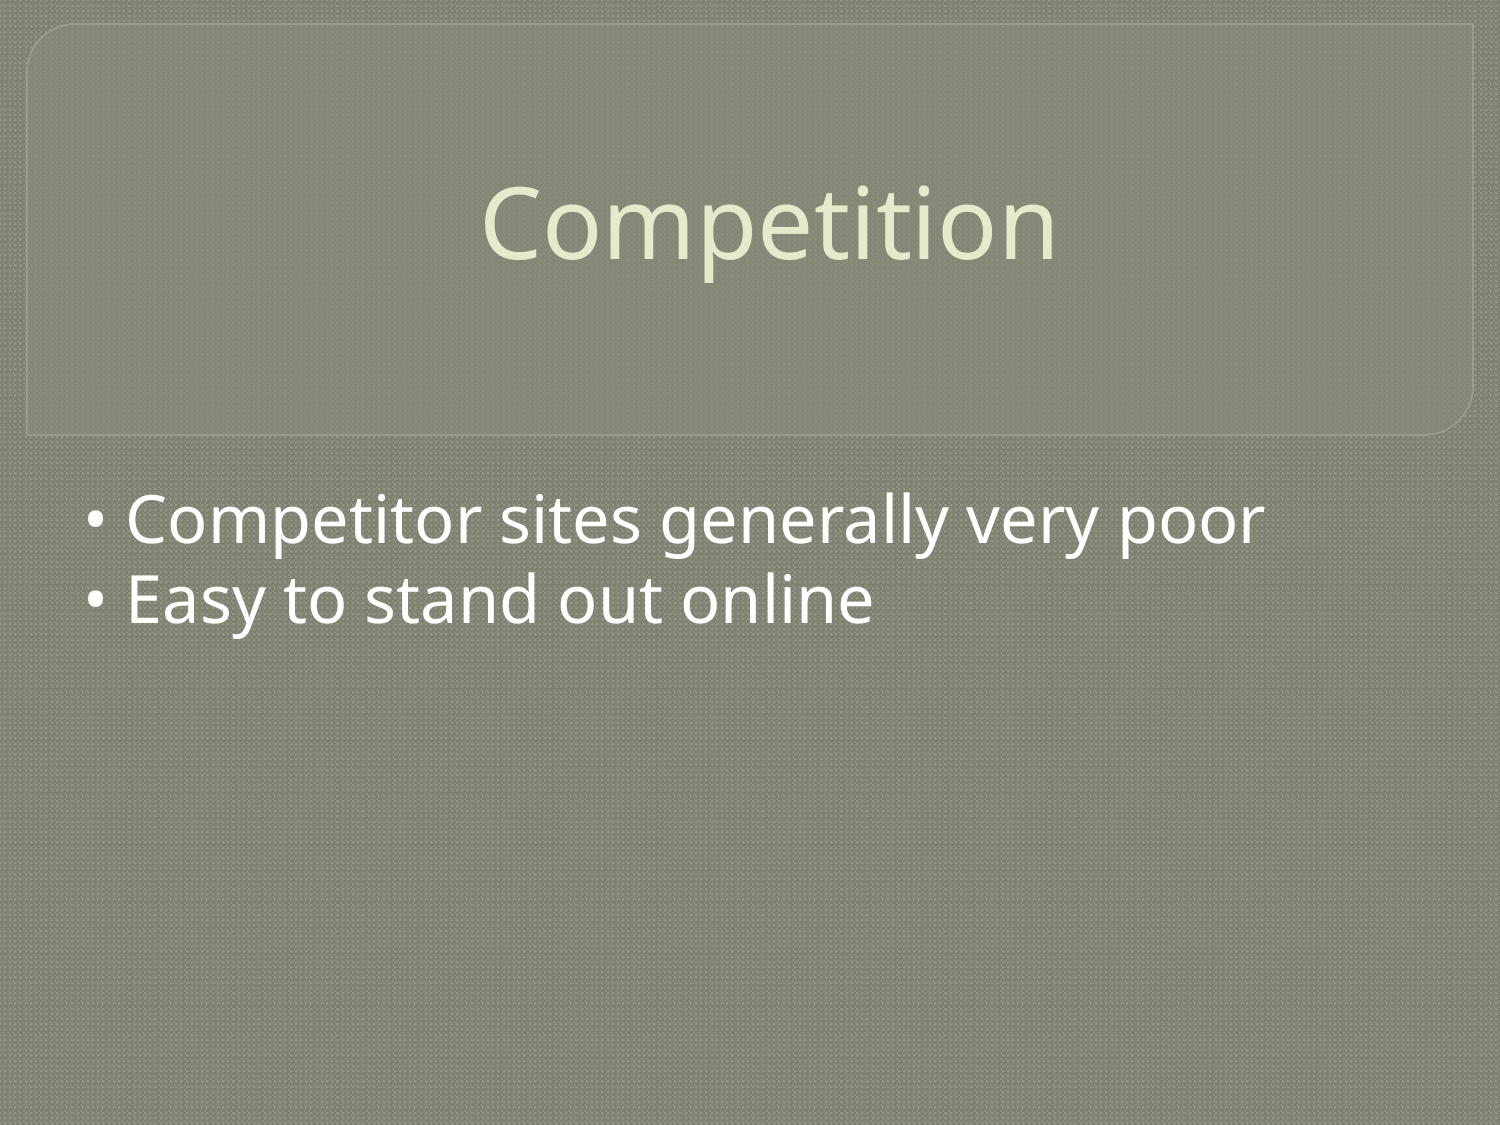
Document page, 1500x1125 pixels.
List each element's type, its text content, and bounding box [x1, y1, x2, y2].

title Competition [76, 62, 1494, 287]
subtitle • Competitor sites generally very poor • Easy to stand out online [76, 469, 1424, 1052]
